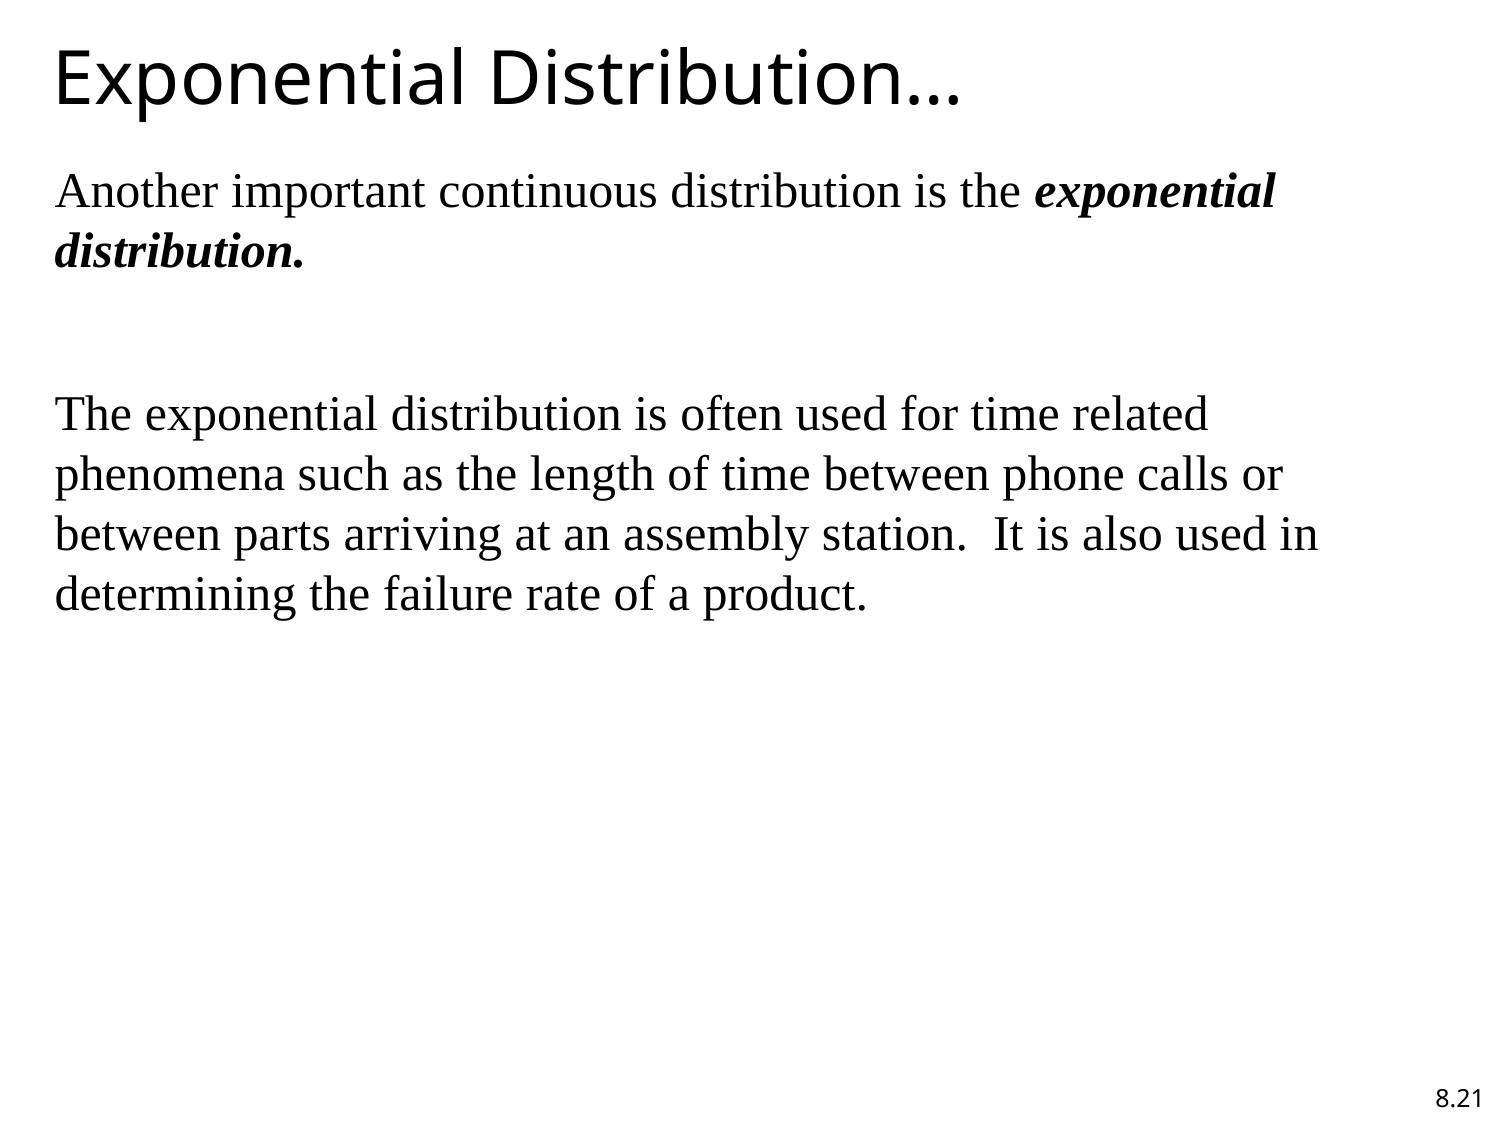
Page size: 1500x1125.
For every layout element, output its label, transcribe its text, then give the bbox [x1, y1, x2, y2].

title Exponential Distribution… [37, 24, 1475, 125]
list Another important continuous distribution is the exponential distribution. The exponential distribution is often used for time related phenomena such as the length of time between phone calls or between parts arriving at an assembly station. It is also used in determining the failure rate of a product. [39, 149, 1350, 650]
slide_number 8.21 [1187, 1074, 1500, 1125]
